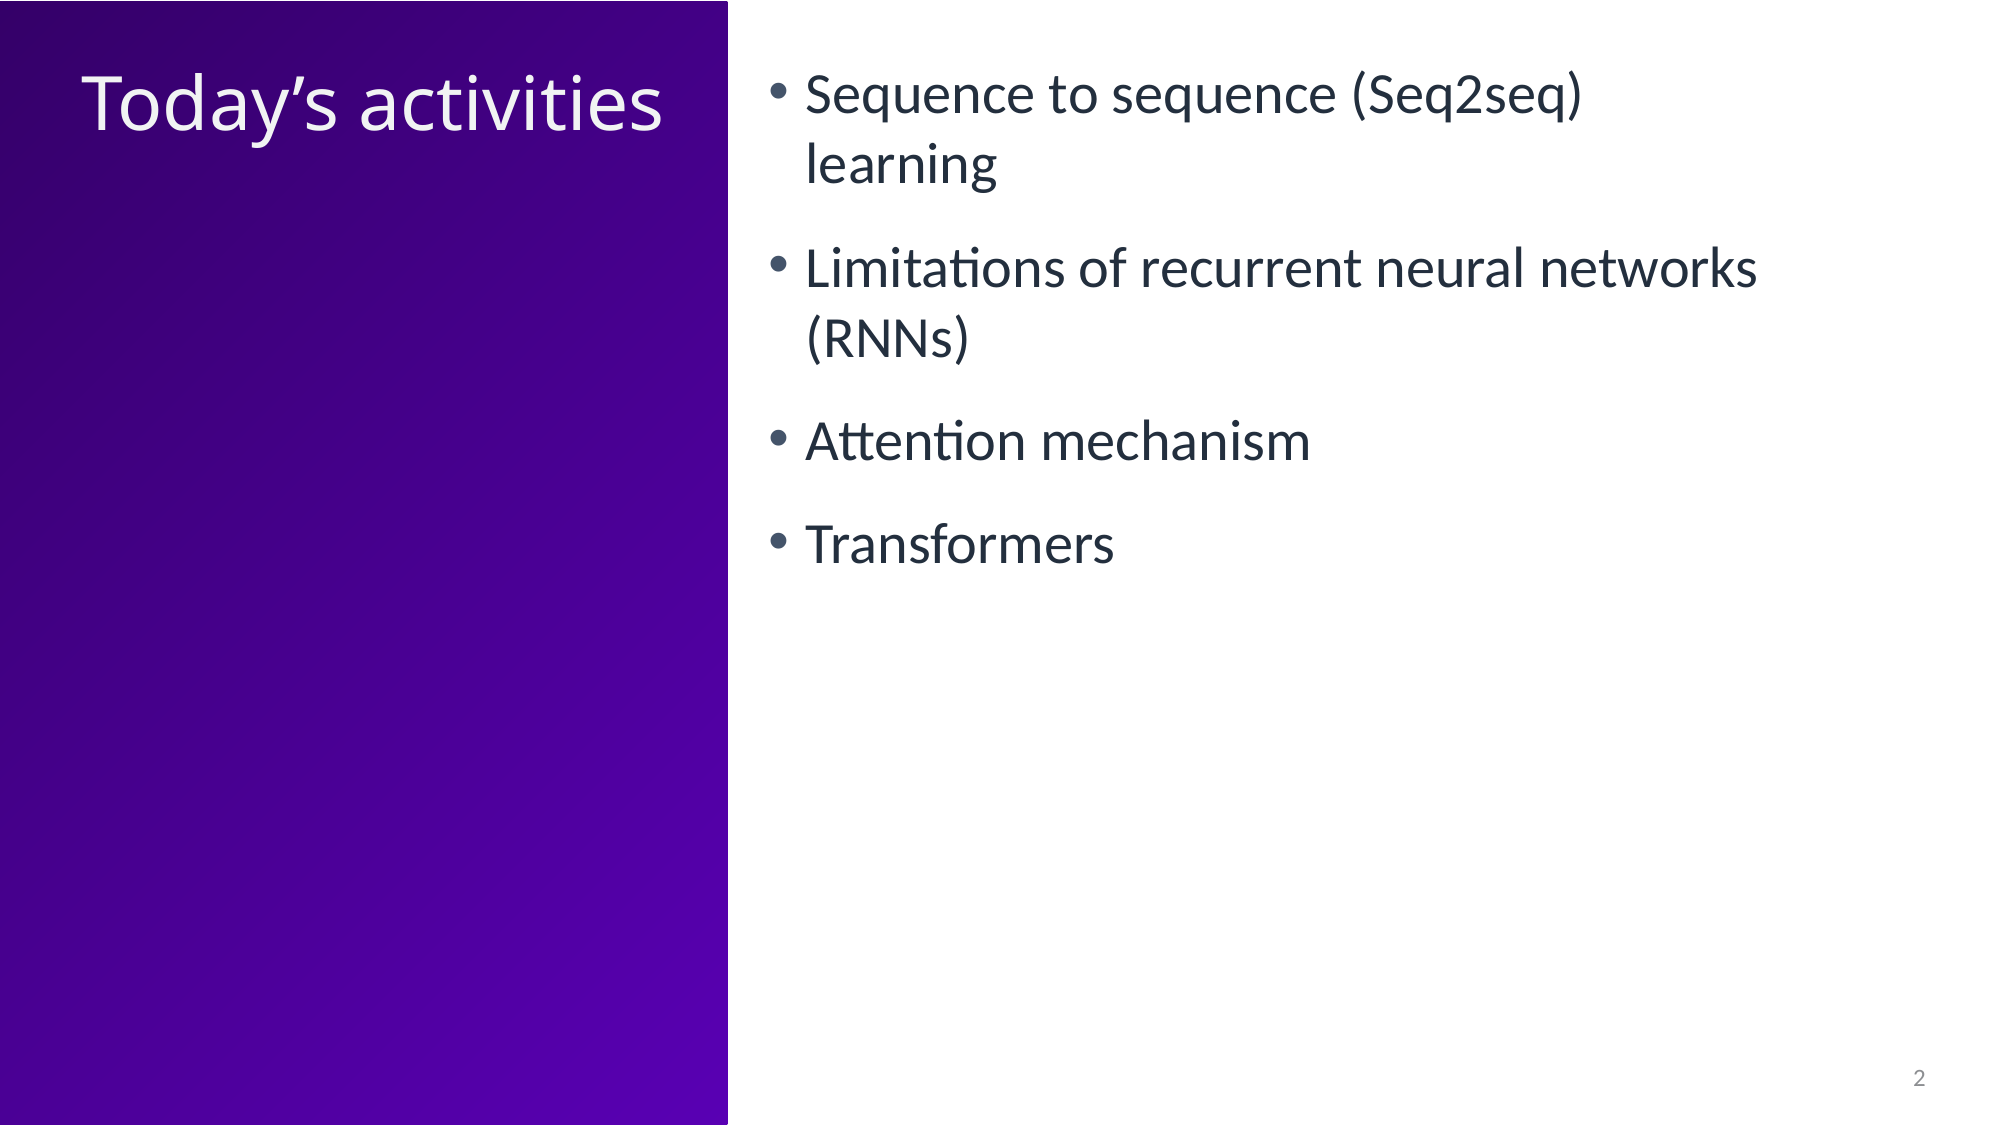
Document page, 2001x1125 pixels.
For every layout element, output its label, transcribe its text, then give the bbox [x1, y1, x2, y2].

list Sequence to sequence (Seq2seq) learning Limitations of recurrent neural networks (RNNs) Attention mechanism Transformers [753, 47, 1941, 1056]
slide_number 2 [1861, 1057, 1941, 1095]
title Today’s activities [39, 47, 707, 355]
